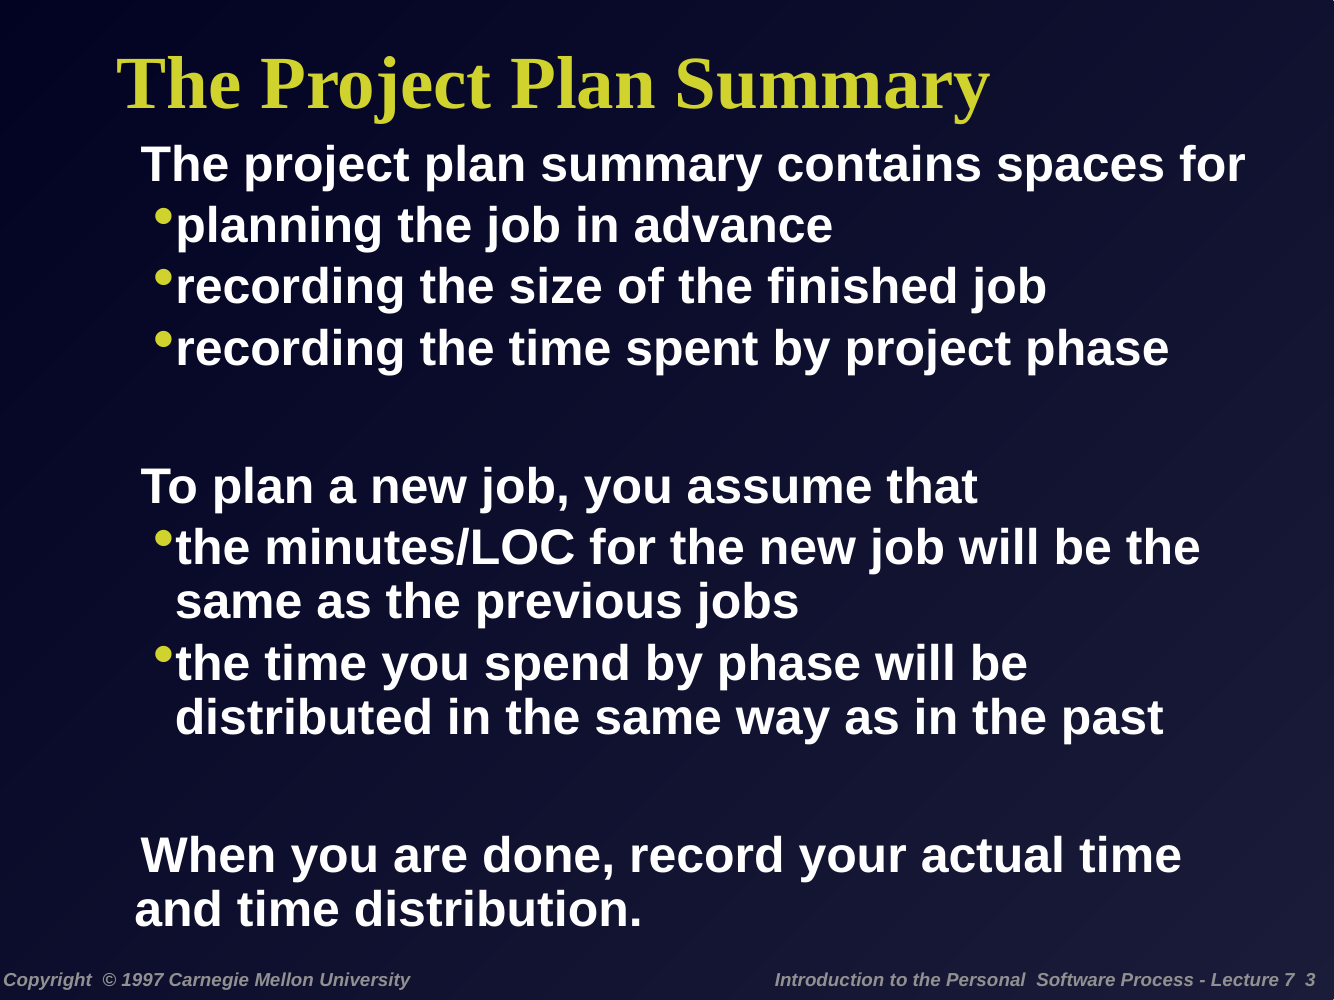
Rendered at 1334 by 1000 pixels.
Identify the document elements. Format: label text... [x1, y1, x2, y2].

list The project plan summary contains spaces for planning the job in advance recording the size of the finished job recording the time spent by project phase To plan a new job, you assume that the minutes/LOC for the new job will be the same as the previous jobs the time you spend by phase will be distributed in the same way as in the past When you are done, record your actual time and time distribution. [98, 128, 1302, 886]
title The Project Plan Summary [99, 21, 1300, 128]
